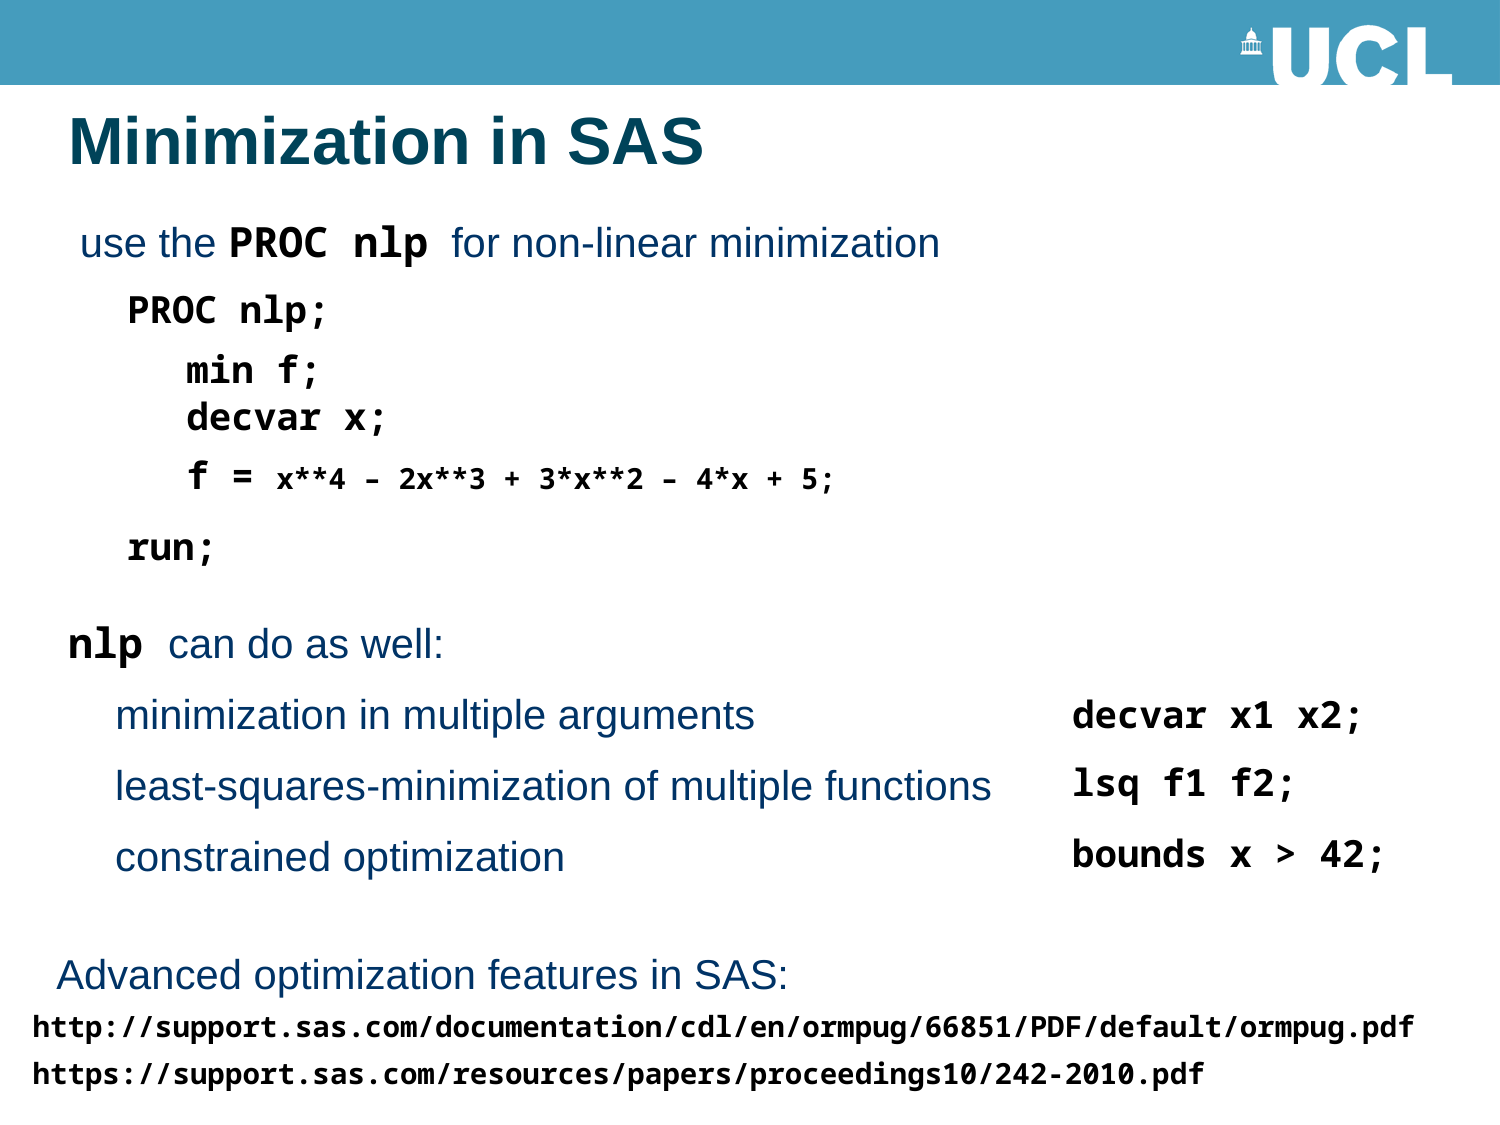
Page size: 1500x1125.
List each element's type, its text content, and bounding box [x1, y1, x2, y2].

text_box constrained optimization [100, 822, 1046, 905]
text_box http://support.sas.com/documentation/cdl/en/ormpug/66851/PDF/default/ormpug.pdf [17, 1000, 1500, 1048]
text_box decvar x; [171, 385, 544, 444]
picture [0, 0, 1500, 85]
text_box lsq f1 f2; [1057, 751, 1412, 811]
text_box bounds x > 42; [1057, 822, 1412, 882]
text_box f = x**4 – 2x**3 + 3*x**2 – 4*x + 5; [171, 444, 904, 504]
text_box use the PROC nlp for non-linear minimization [64, 208, 1176, 291]
text_box nlp can do as well: [53, 609, 502, 693]
text_box PROC nlp; [112, 278, 691, 338]
text_box https://support.sas.com/resources/papers/proceedings10/242-2010.pdf [17, 1048, 1500, 1106]
text_box minimization in multiple arguments [100, 680, 809, 751]
text_box least-squares-minimization of multiple functions [100, 751, 1046, 822]
text_box decvar x1 x2; [1057, 683, 1412, 743]
text_box run; [112, 515, 727, 575]
text_box Advanced optimization features in SAS: [41, 940, 987, 1024]
text_box min f; [171, 338, 1105, 398]
title Minimization in SAS [53, 90, 1446, 209]
